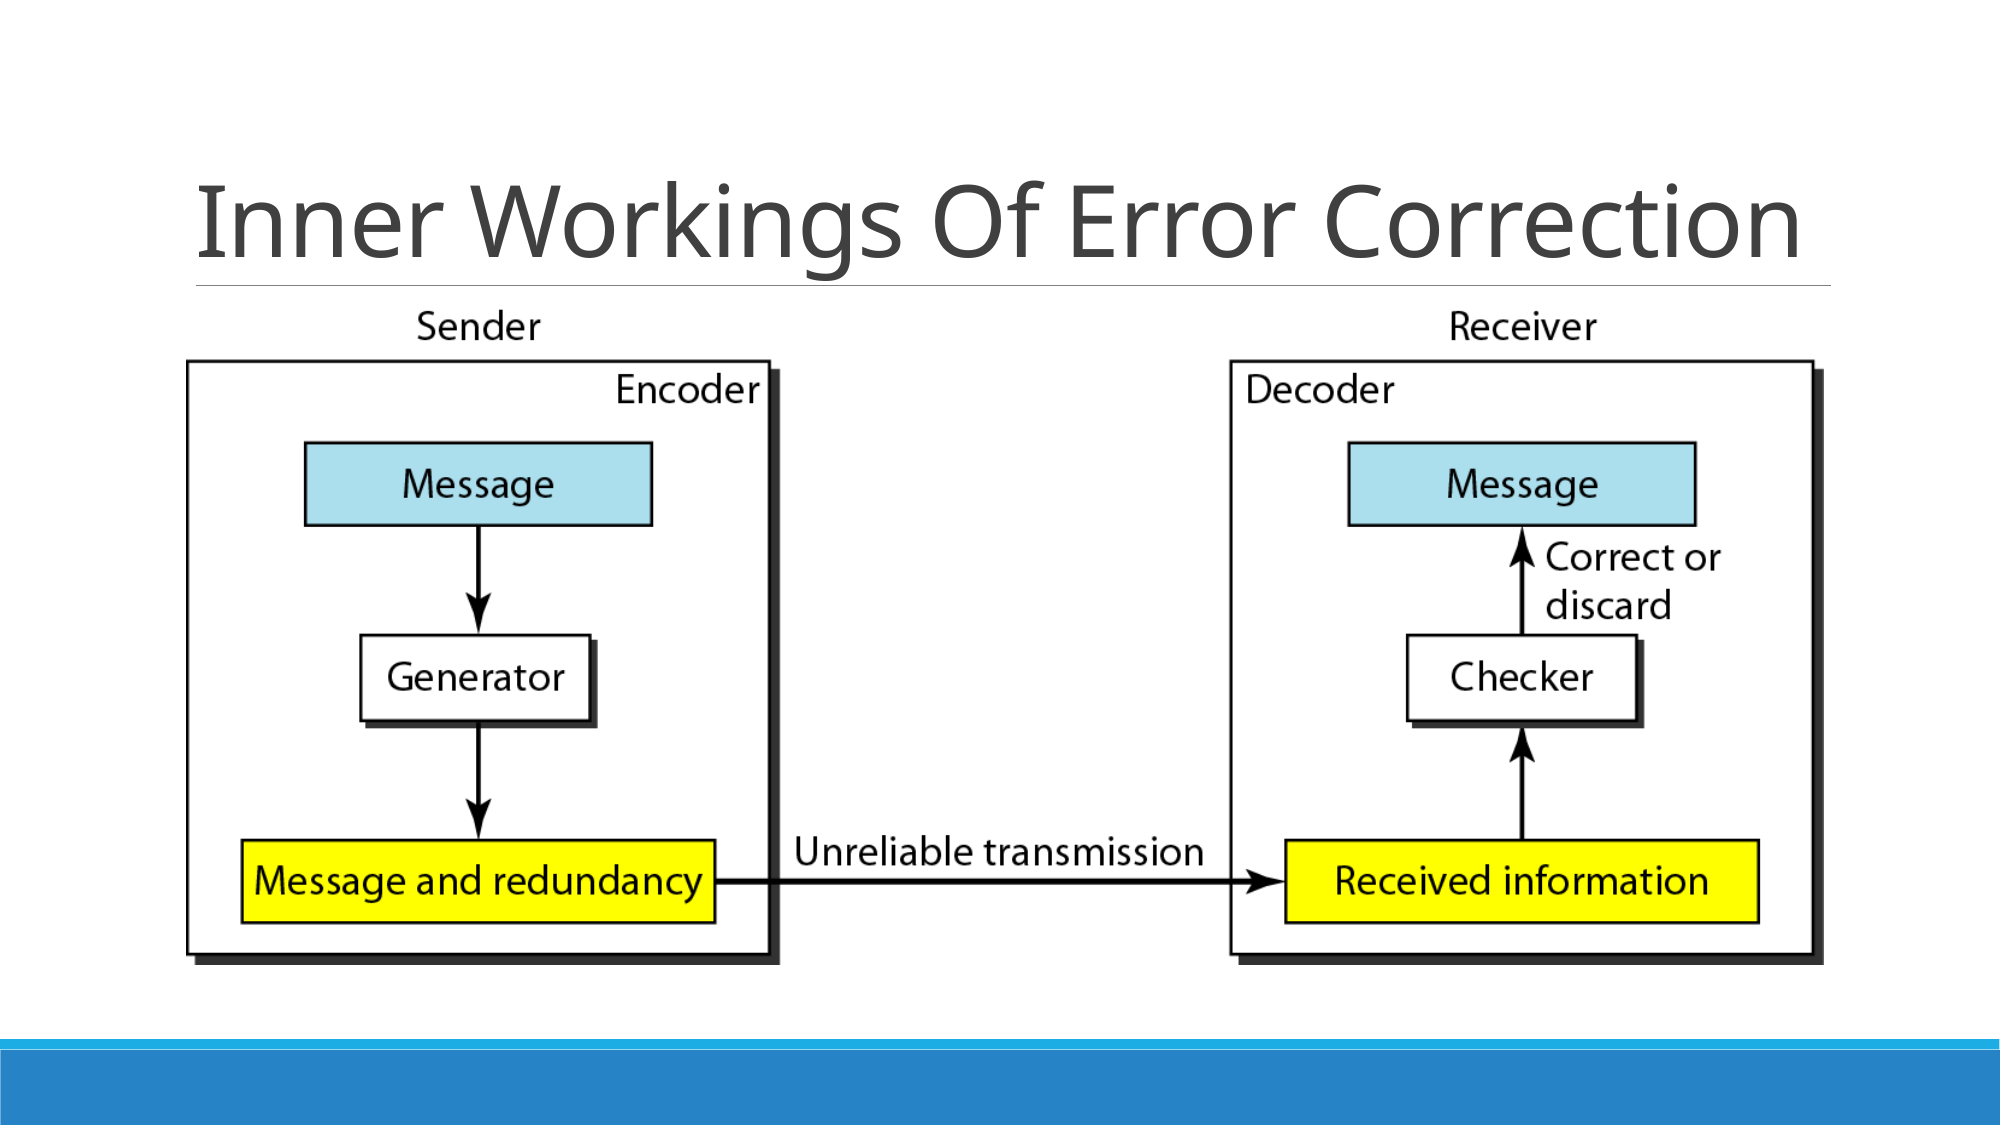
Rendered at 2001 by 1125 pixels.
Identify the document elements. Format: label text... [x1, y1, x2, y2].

title Inner Workings Of Error Correction [180, 47, 1830, 285]
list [186, 304, 1824, 966]
